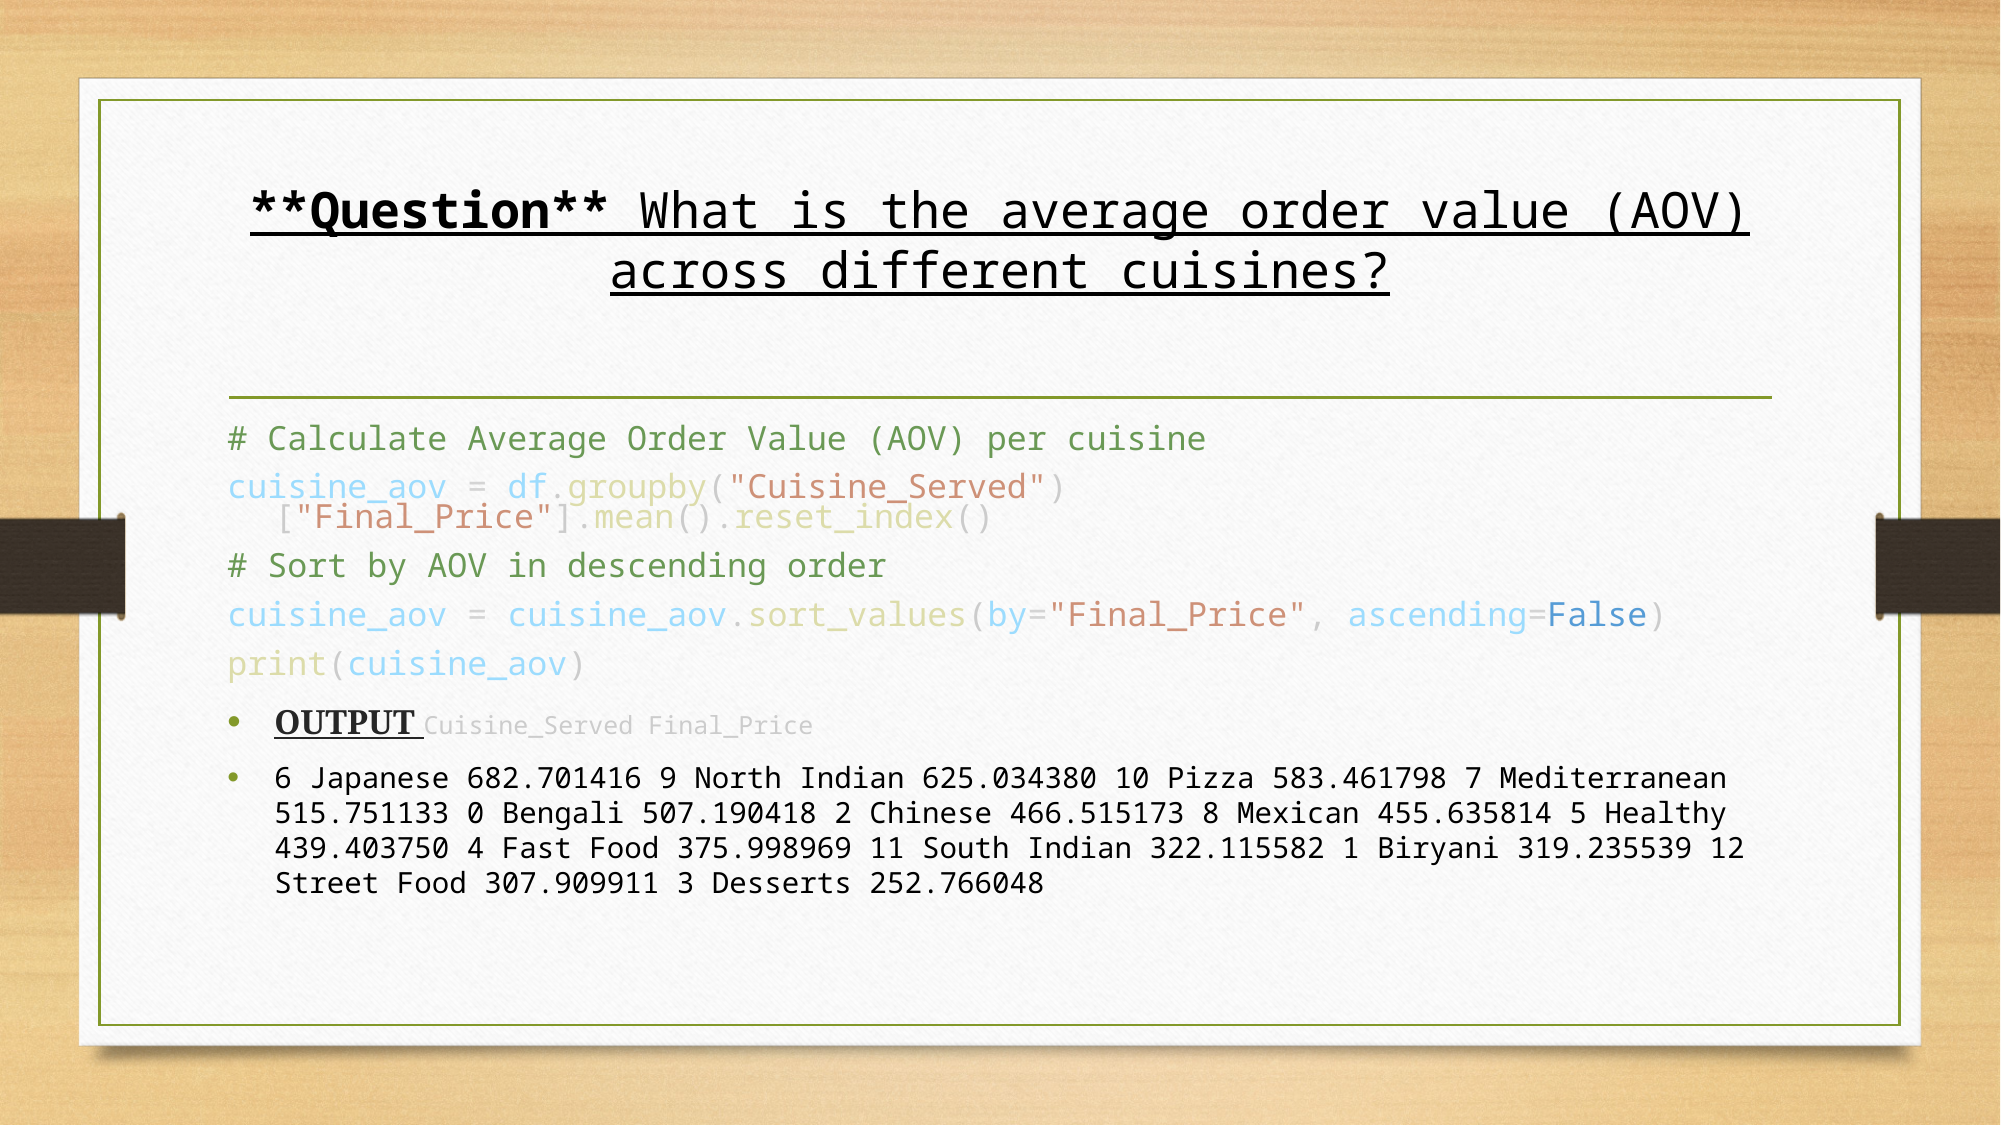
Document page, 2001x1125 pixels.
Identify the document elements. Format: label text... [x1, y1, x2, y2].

title **Question** What is the average order value (AOV) across different cuisines? [212, 161, 1788, 375]
picture [0, 0, 2001, 1125]
list # Calculate Average Order Value (AOV) per cuisine cuisine_aov = df.groupby("Cuisine_Served")["Final_Price"].mean().reset_index() # Sort by AOV in descending order cuisine_aov = cuisine_aov.sort_values(by="Final_Price", ascending=False) print(cuisine_aov) OUTPUT Cuisine_Served Final_Price 6 Japanese 682.701416 9 North Indian 625.034380 10 Pizza 583.461798 7 Mediterranean 515.751133 0 Bengali 507.190418 2 Chinese 466.515173 8 Mexican 455.635814 5 Healthy 439.403750 4 Fast Food 375.998969 11 South Indian 322.115582 1 Biryani 319.235539 12 Street Food 307.909911 3 Desserts 252.766048 [212, 419, 1788, 964]
